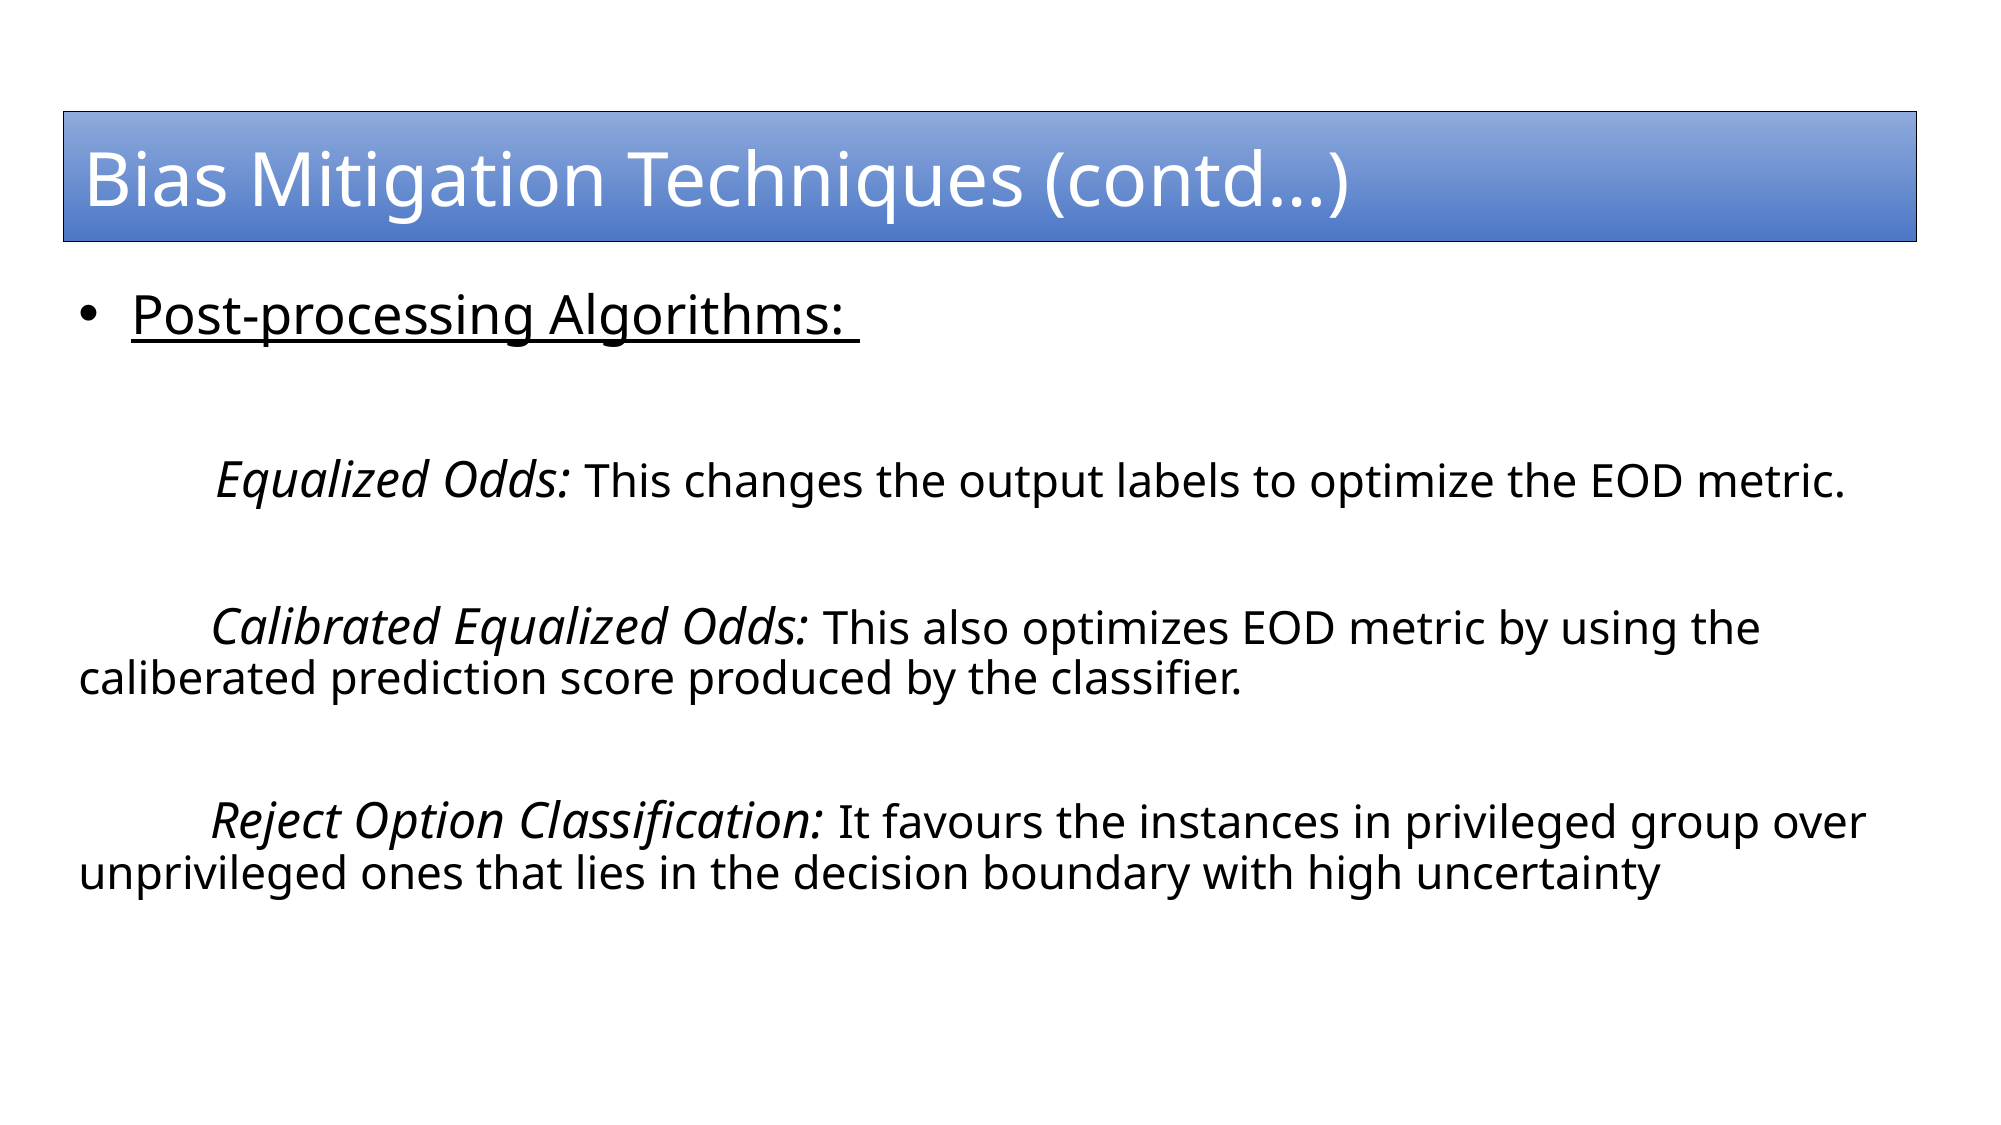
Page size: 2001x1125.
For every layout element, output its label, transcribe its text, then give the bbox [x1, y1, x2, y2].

list Post-processing Algorithms: Equalized Odds: This changes the output labels to optimize the EOD metric. Calibrated Equalized Odds: This also optimizes EOD metric by using the caliberated prediction score produced by the classifier. Reject Option Classification: It favours the instances in privileged group over unprivileged ones that lies in the decision boundary with high uncertainty [63, 276, 1917, 1070]
text_box Bias Mitigation Techniques (contd…) [63, 111, 1917, 242]
